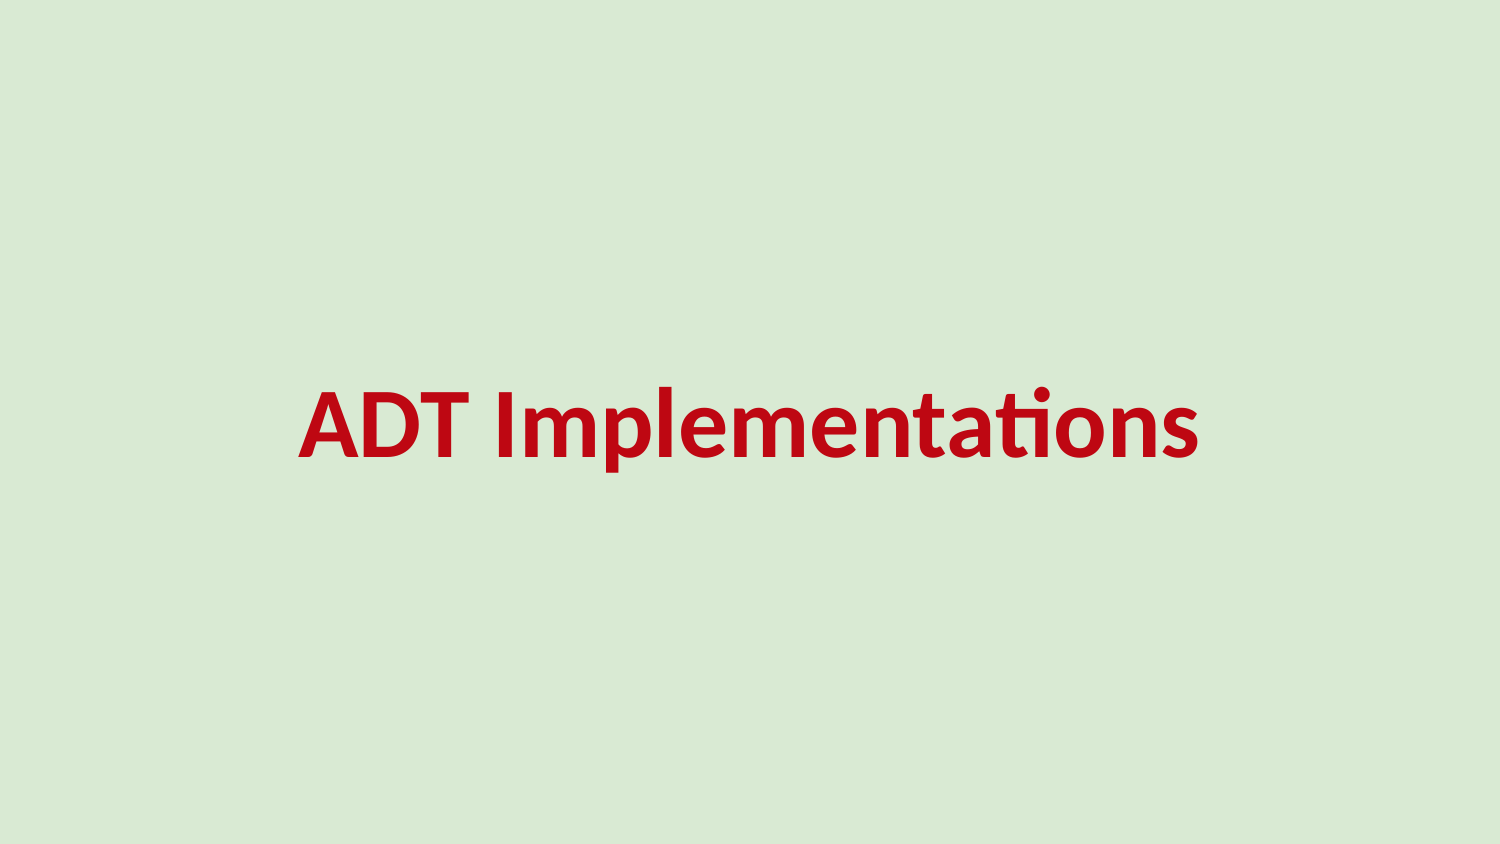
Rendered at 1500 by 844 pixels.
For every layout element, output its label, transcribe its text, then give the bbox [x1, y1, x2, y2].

title ADT Implementations [152, 351, 1348, 493]
